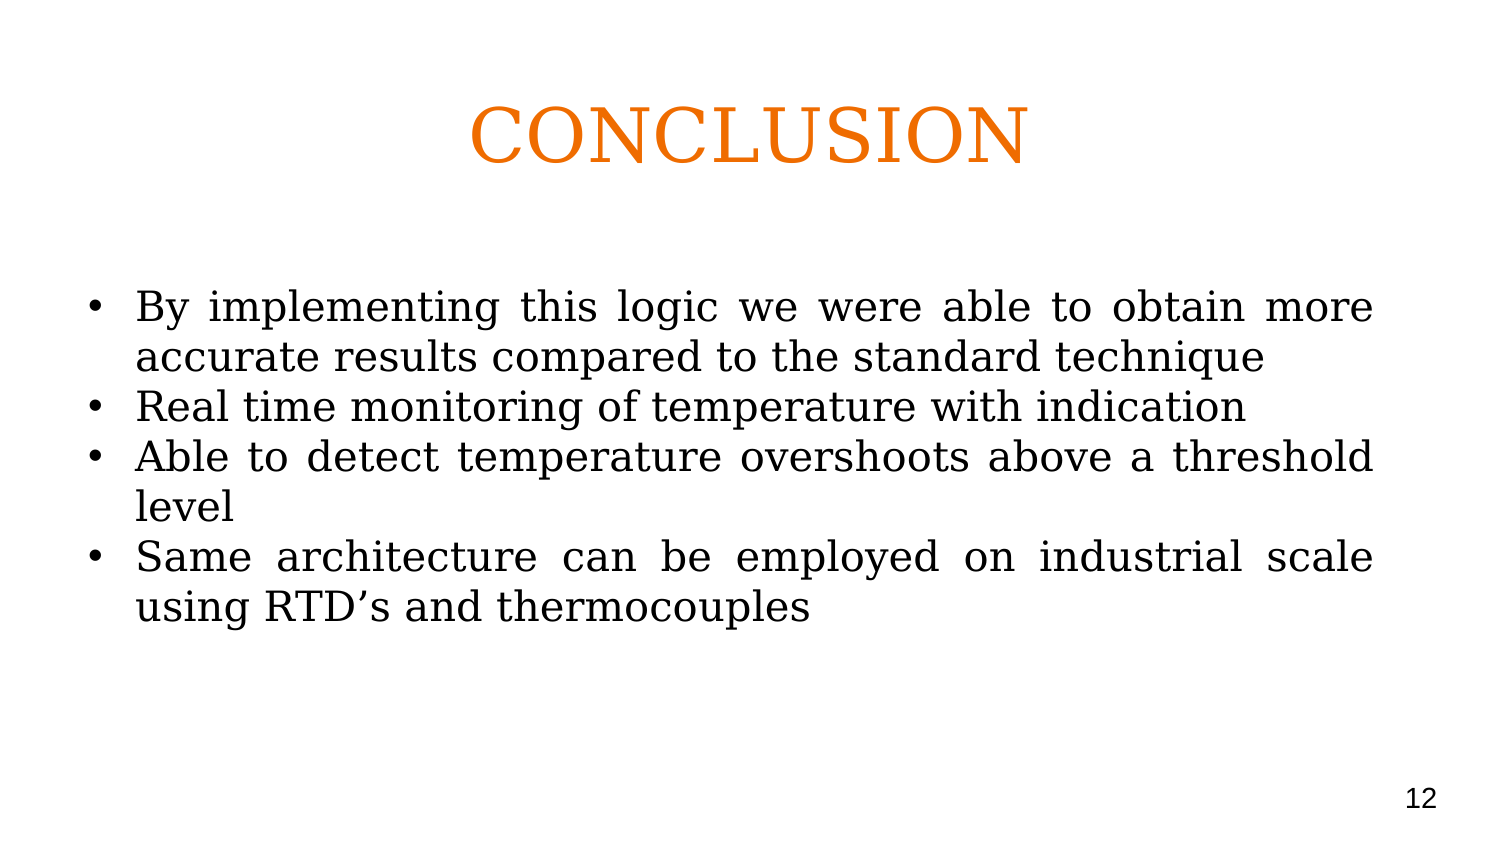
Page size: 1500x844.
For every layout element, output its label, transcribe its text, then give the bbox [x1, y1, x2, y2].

text_box CONCLUSION [51, 72, 1449, 176]
text_box By implementing this logic we were able to obtain more accurate results compared to the standard technique Real time monitoring of temperature with indication Able to detect temperature overshoots above a threshold level Same architecture can be employed on industrial scale using RTD’s and thermocouples [73, 272, 1390, 638]
slide_number 12 [1389, 764, 1480, 830]
